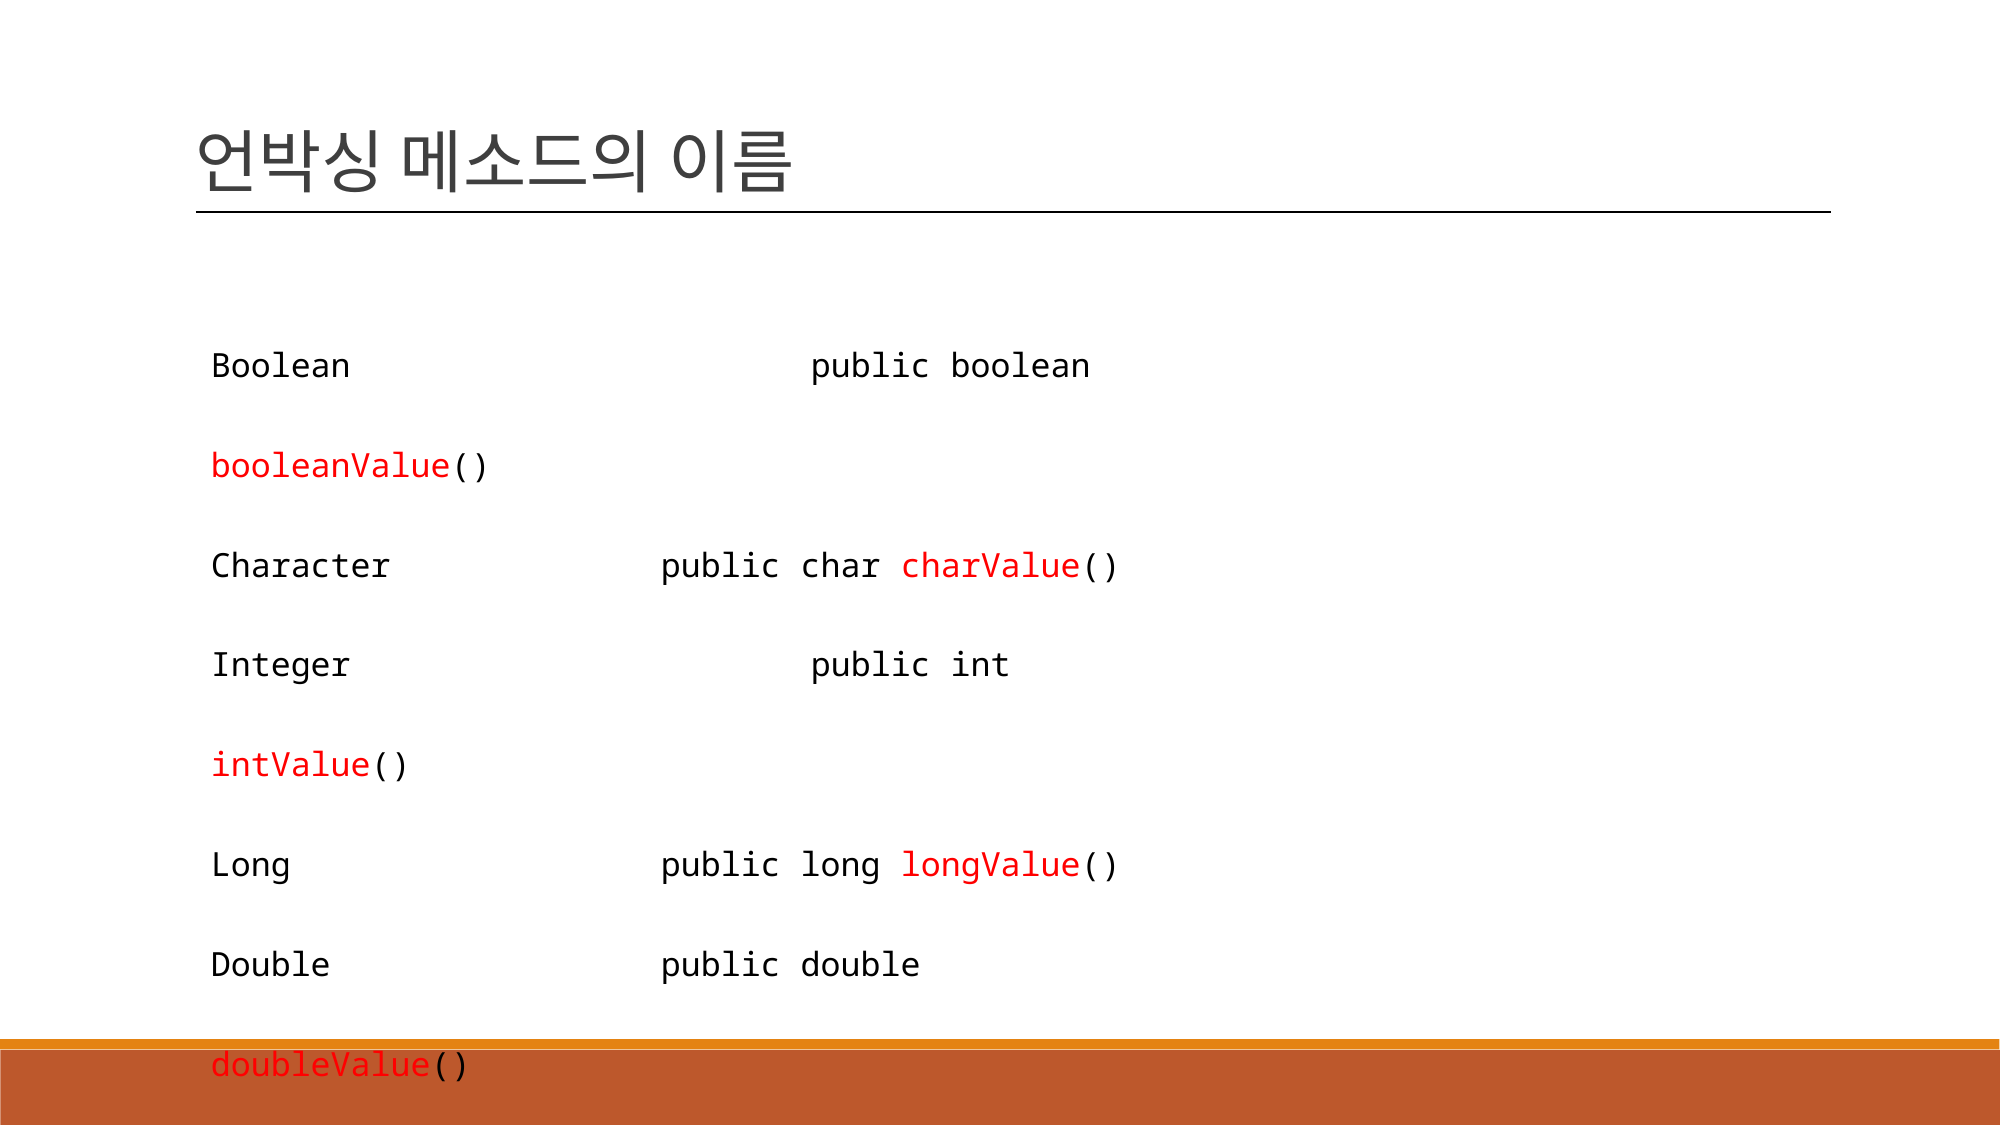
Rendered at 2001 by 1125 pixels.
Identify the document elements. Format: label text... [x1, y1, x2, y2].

text_box 언박싱 메소드의 이름 [179, 20, 1830, 210]
text_box Boolean public boolean booleanValue() Character public char charValue() Integer public int intValue() Long public long longValue() Double public double doubleValue() [195, 276, 1196, 1091]
